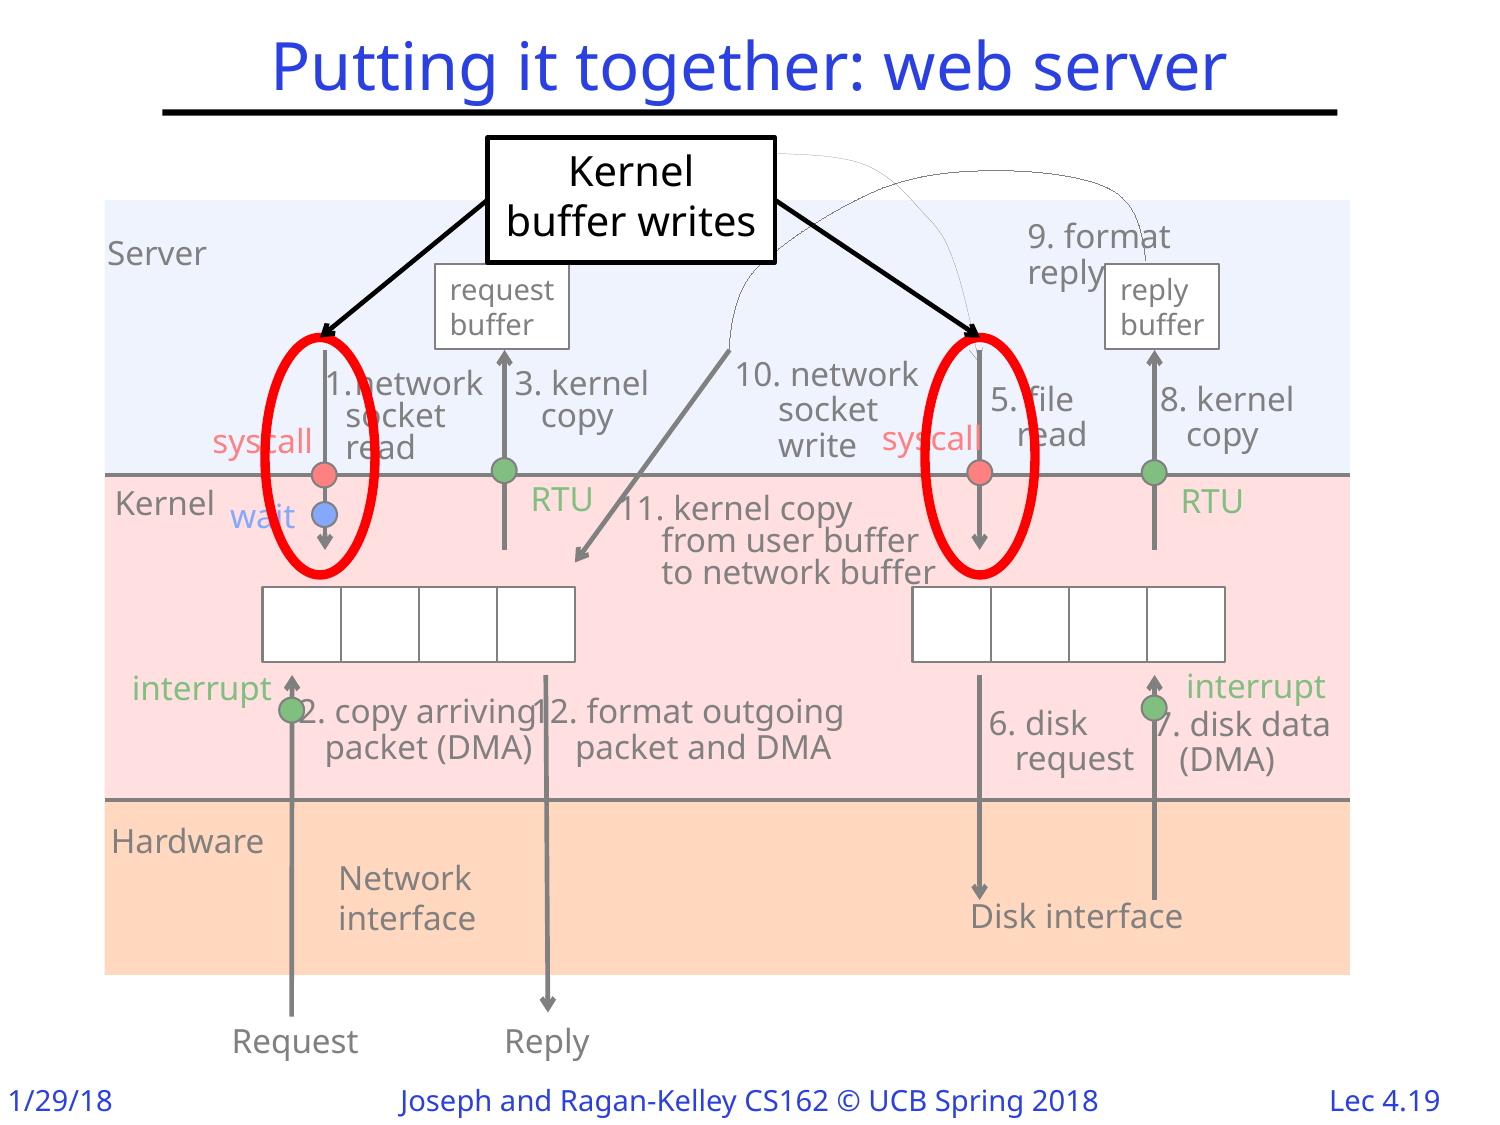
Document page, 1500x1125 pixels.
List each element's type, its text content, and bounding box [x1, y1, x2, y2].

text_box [291, 674, 546, 1017]
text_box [319, 199, 488, 338]
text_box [217, 487, 338, 544]
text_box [574, 372, 925, 563]
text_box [1141, 349, 1301, 551]
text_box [912, 587, 1226, 663]
text_box [269, 338, 320, 410]
text_box Kernel buffer writes [487, 137, 775, 263]
text_box [62, 124, 1450, 1088]
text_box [1141, 657, 1338, 901]
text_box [774, 199, 981, 338]
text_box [499, 144, 980, 363]
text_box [979, 674, 1136, 901]
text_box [124, 659, 305, 723]
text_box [547, 674, 843, 1013]
title Putting it together: web server [162, 24, 1338, 113]
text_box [312, 349, 490, 551]
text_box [205, 412, 337, 488]
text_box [874, 362, 1099, 551]
text_box [286, 551, 347, 575]
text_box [491, 349, 655, 551]
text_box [262, 587, 576, 663]
text_box [953, 560, 1007, 575]
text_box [728, 170, 1263, 353]
